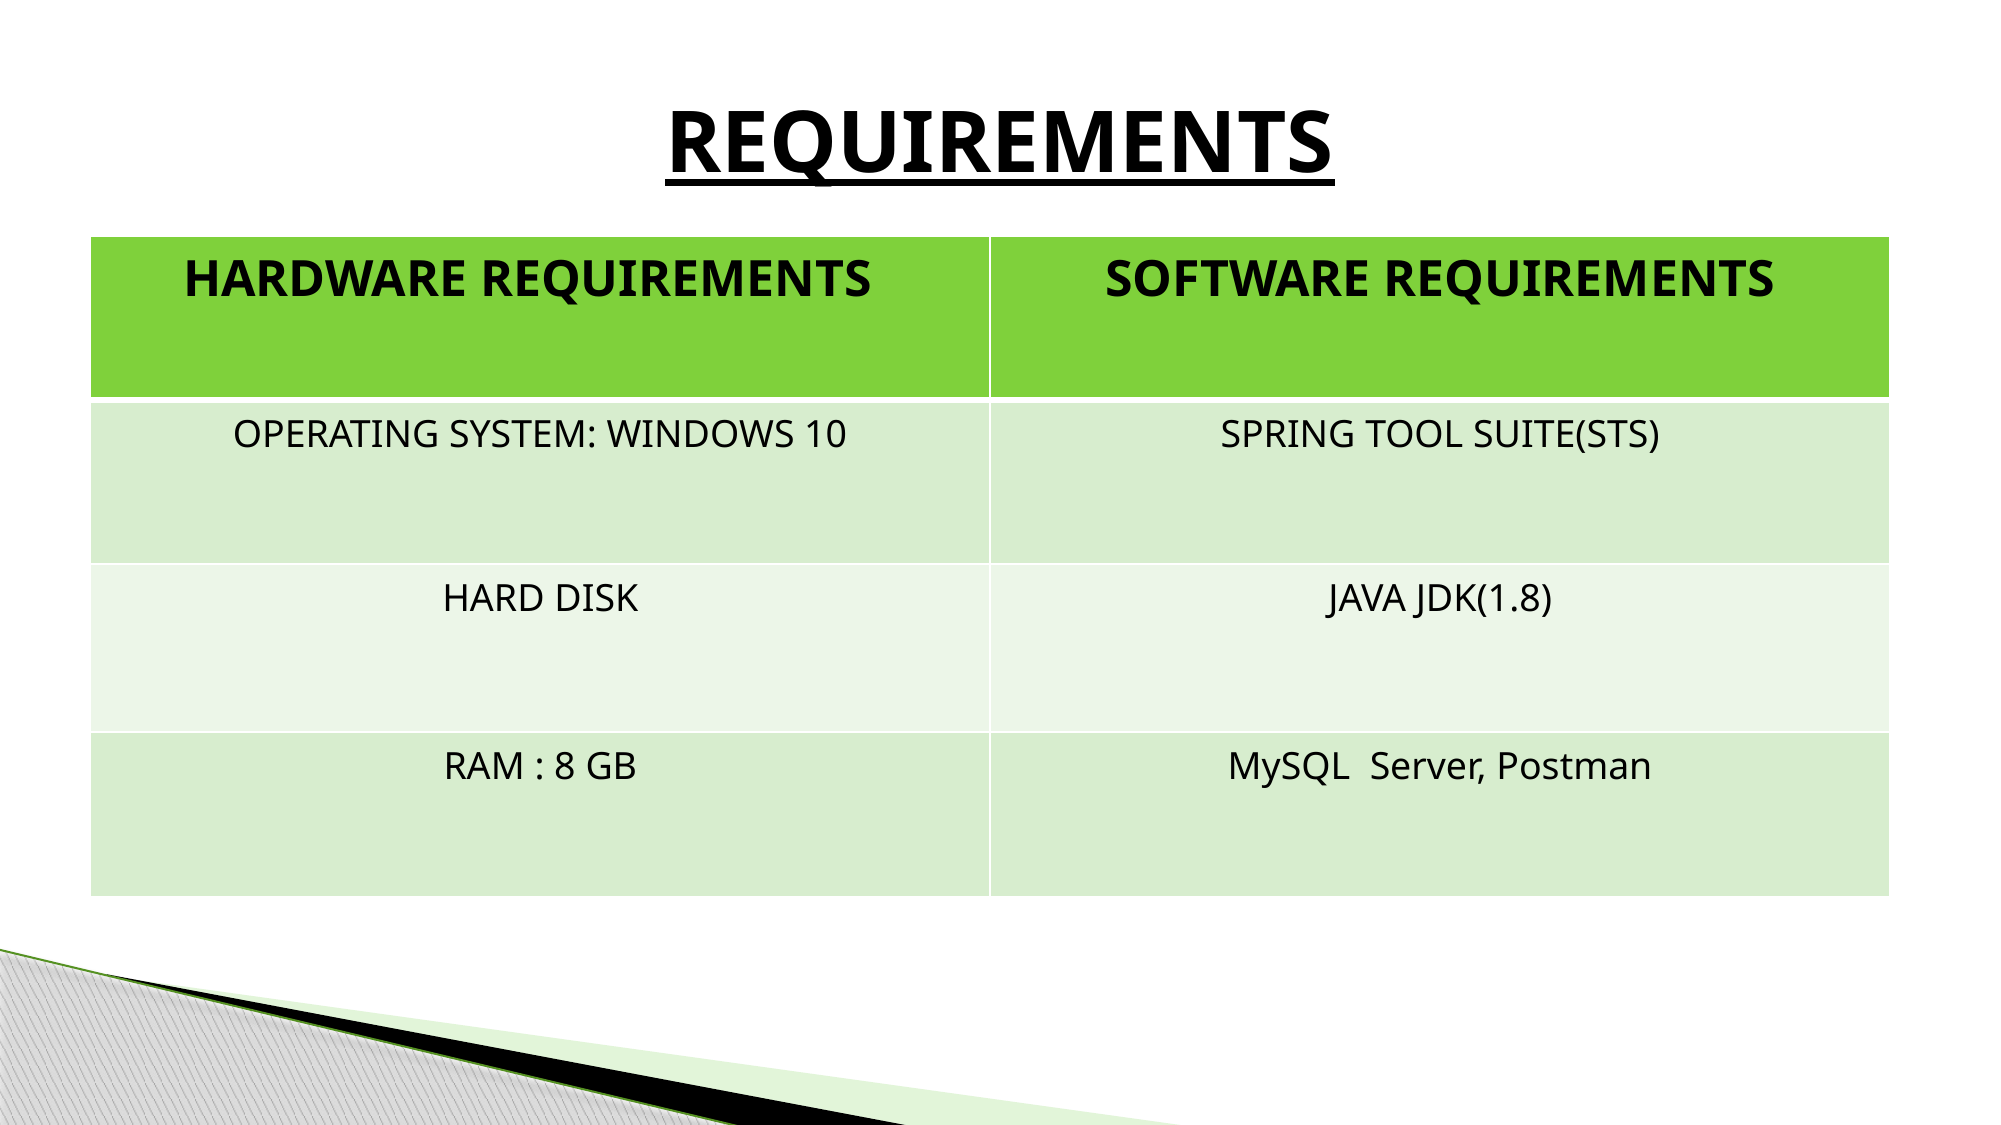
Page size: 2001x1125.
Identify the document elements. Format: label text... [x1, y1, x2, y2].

table_cell MySQL Server, Postman [991, 733, 1889, 896]
title REQUIREMENTS [99, 45, 1900, 233]
table_header HARDWARE REQUIREMENTS [91, 237, 989, 397]
table_cell SPRING TOOL SUITE(STS) [991, 403, 1889, 563]
table_cell JAVA JDK(1.8) [991, 565, 1889, 731]
table_cell OPERATING SYSTEM: WINDOWS 10 [91, 403, 989, 563]
table_cell HARD DISK [91, 565, 989, 731]
table_cell RAM : 8 GB [91, 733, 989, 896]
table_header SOFTWARE REQUIREMENTS [991, 237, 1889, 397]
